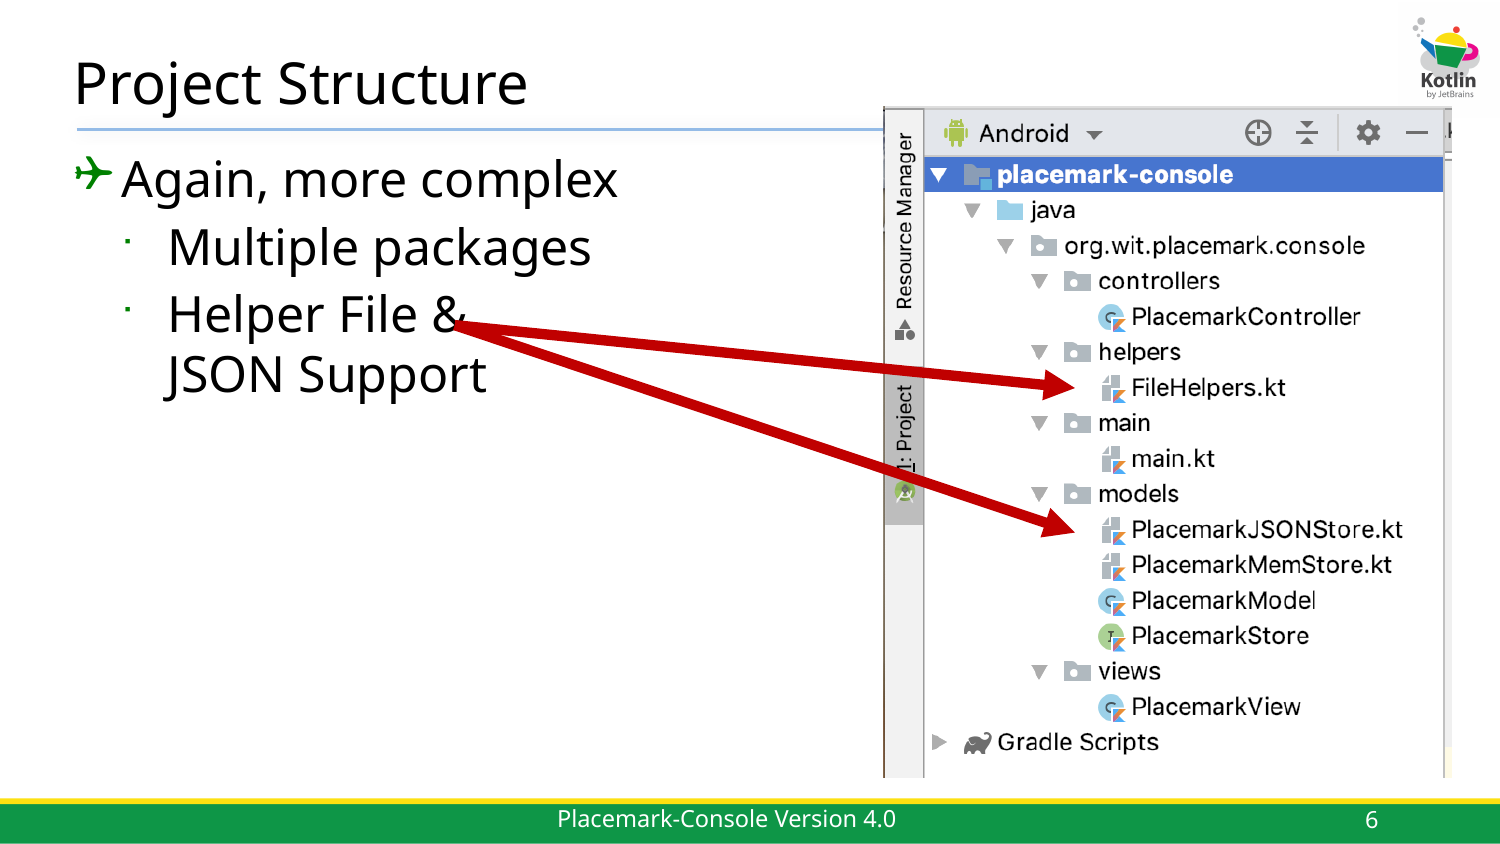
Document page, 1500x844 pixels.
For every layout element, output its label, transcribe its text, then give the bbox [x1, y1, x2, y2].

title Project Structure [64, 0, 1341, 126]
picture [883, 2, 1500, 778]
list Again, more complex Multiple packages Helper File & JSON Support [64, 137, 882, 844]
footer Placemark-Console Version 4.0 [527, 802, 927, 843]
slide_number 6 [1074, 799, 1388, 844]
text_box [454, 324, 1076, 533]
